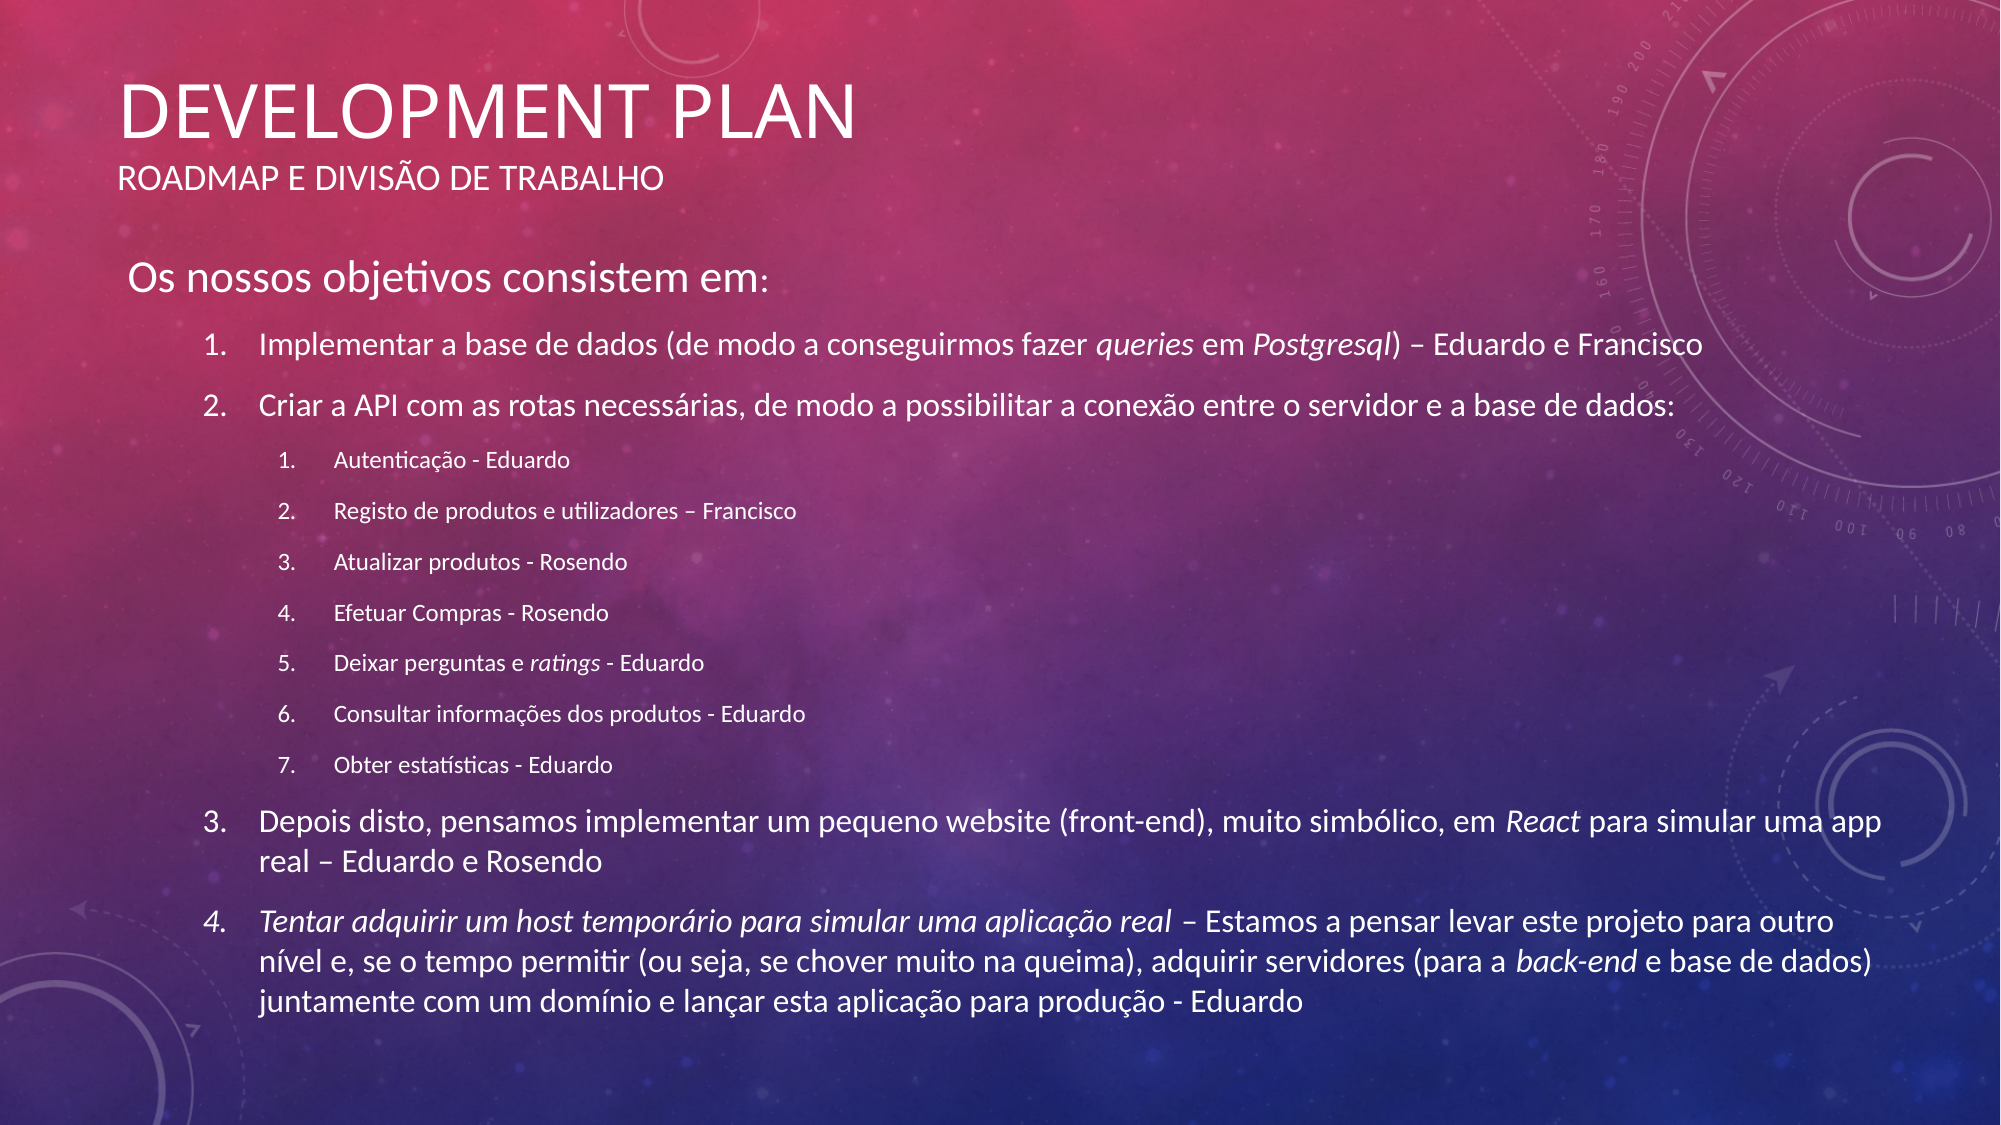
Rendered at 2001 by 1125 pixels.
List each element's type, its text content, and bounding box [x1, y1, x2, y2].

text_box ROADMAP E DIVISÃO DE TRABALHO [102, 145, 1059, 251]
picture [0, 0, 2001, 1125]
title Development plan [102, 35, 1765, 181]
list Os nossos objetivos consistem em: Implementar a base de dados (de modo a conseguirmos fazer queries em Postgresql) – Eduardo e Francisco Criar a API com as rotas necessárias, de modo a possibilitar a conexão entre o servidor e a base de dados: Autenticação - Eduardo Registo de produtos e utilizadores – Francisco Atualizar produtos - Rosendo Efetuar Compras - Rosendo Deixar perguntas e ratings - Eduardo Consultar informações dos produtos - Eduardo Obter estatísticas - Eduardo Depois disto, pensamos implementar um pequeno website (front-end), muito simbólico, em React para simular uma app real – Eduardo e Rosendo Tentar adquirir um host temporário para simular uma aplicação real – Estamos a pensar levar este projeto para outro nível e, se o tempo permitir (ou seja, se chover muito na queima), adquirir servidores (para a back-end e base de dados) juntamente com um domínio e lançar esta aplicação para produção - Eduardo [112, 218, 1898, 1048]
